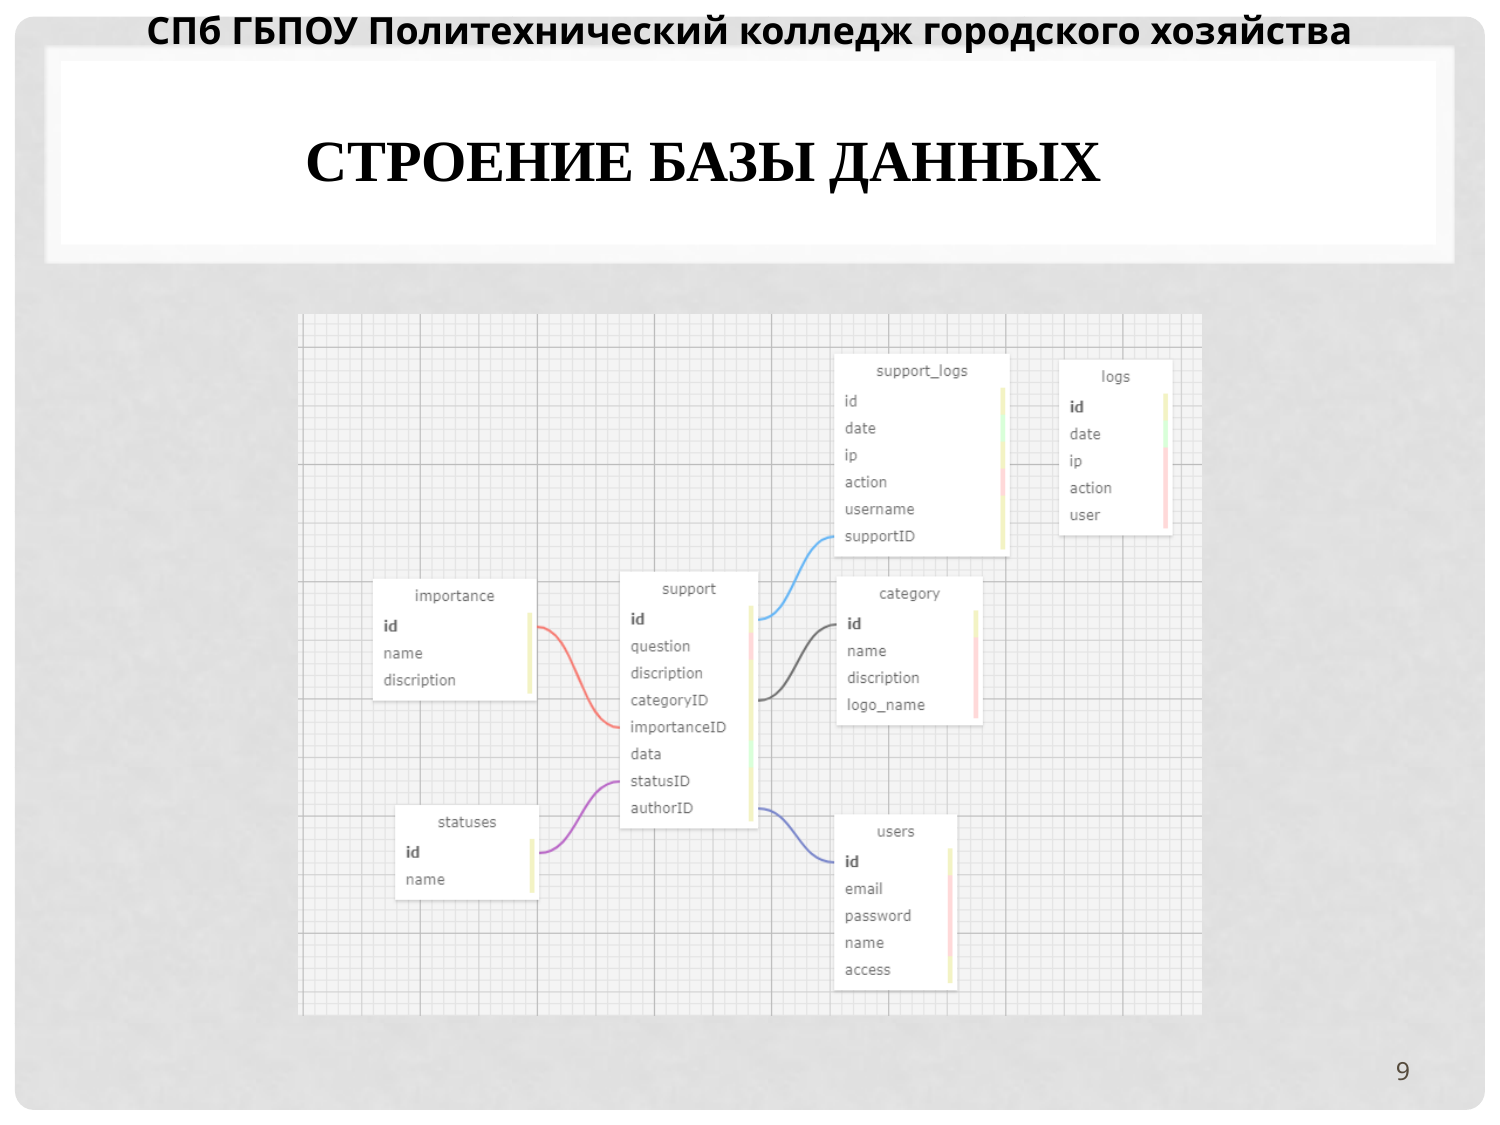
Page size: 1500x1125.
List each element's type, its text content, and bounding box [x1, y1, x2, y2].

picture [298, 314, 1202, 1016]
title Строение базы данных [76, 90, 1331, 227]
text_box СПб ГБПОУ Политехнический колледж городского хозяйства [0, 1, 1500, 60]
slide_number 9 [1074, 1042, 1425, 1103]
